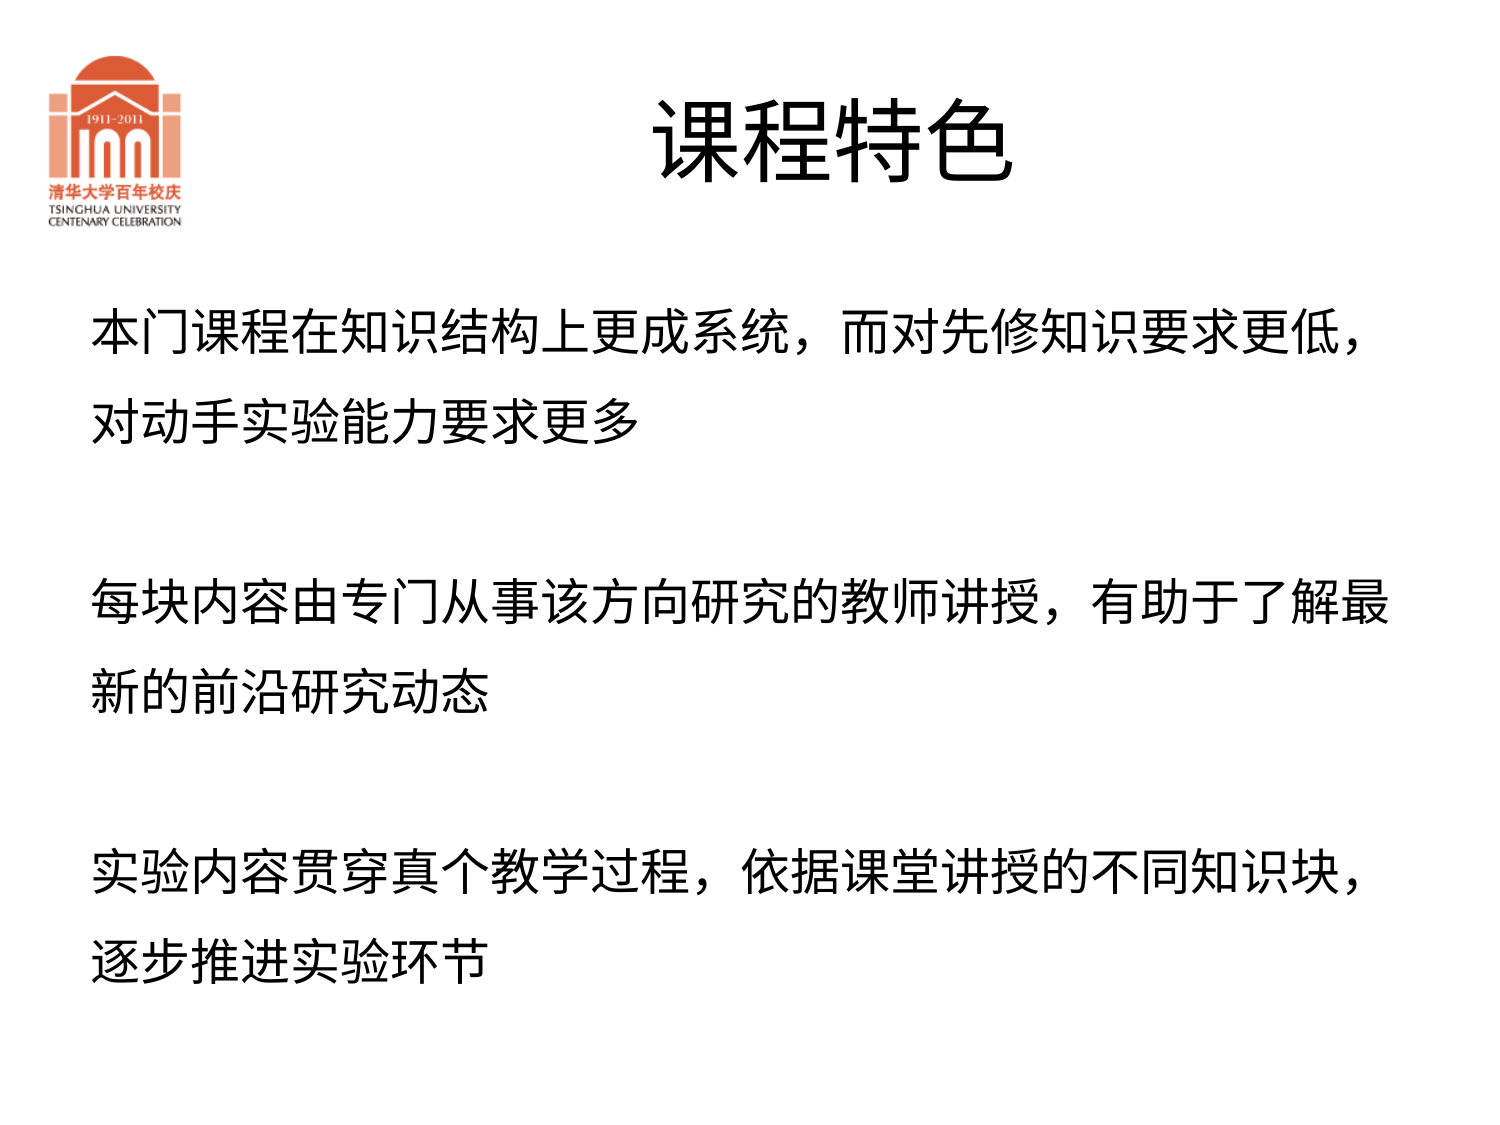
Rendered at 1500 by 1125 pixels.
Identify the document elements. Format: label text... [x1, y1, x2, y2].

picture [29, 30, 221, 252]
list 本门课程在知识结构上更成系统，而对先修知识要求更低，对动手实验能力要求更多 每块内容由专门从事该方向研究的教师讲授，有助于了解最新的前沿研究动态 实验内容贯穿真个教学过程，依据课堂讲授的不同知识块，逐步推进实验环节 [75, 262, 1425, 1005]
title 课程特色 [241, 45, 1425, 233]
